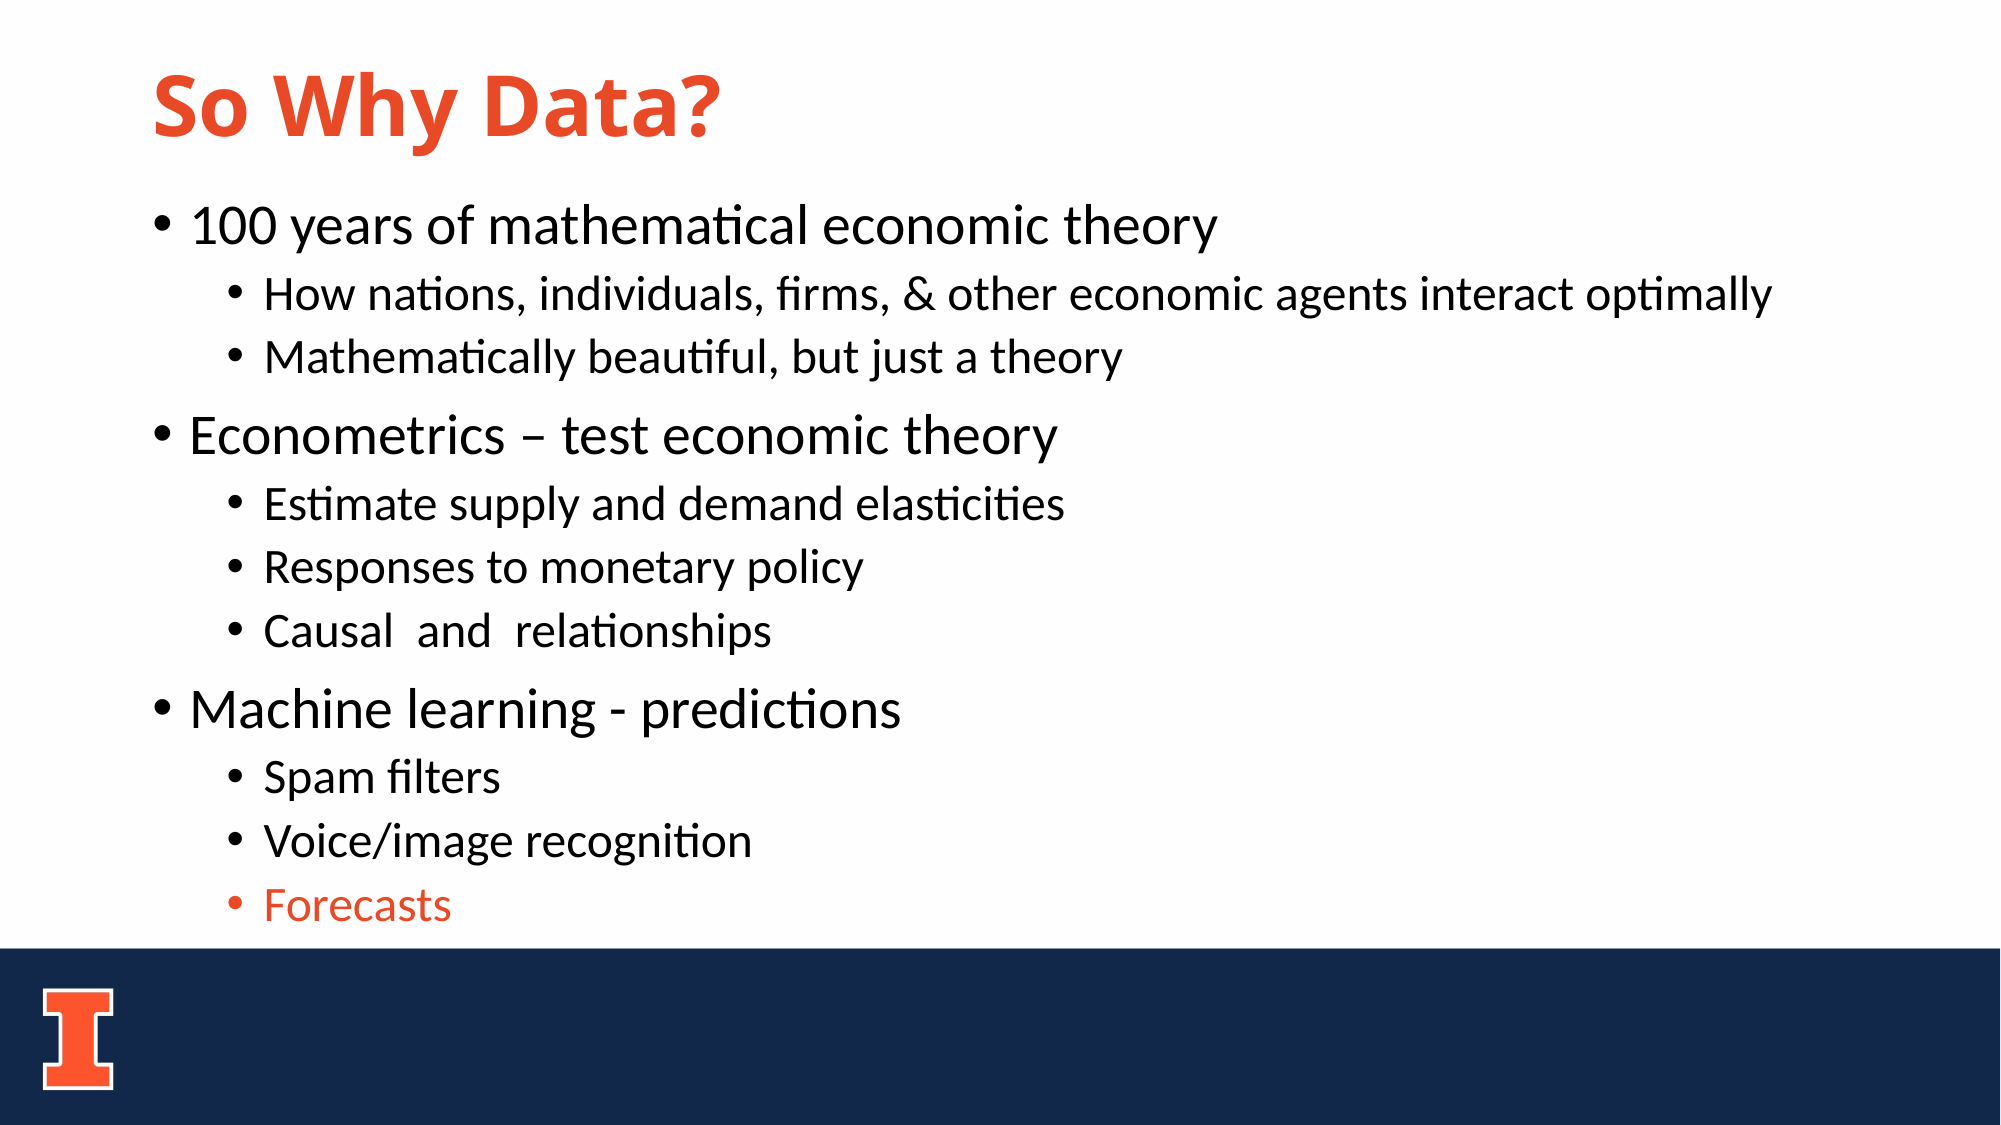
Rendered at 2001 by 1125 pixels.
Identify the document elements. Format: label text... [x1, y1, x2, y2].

picture [0, 0, 2001, 1125]
title So Why Data? [137, 56, 1863, 163]
